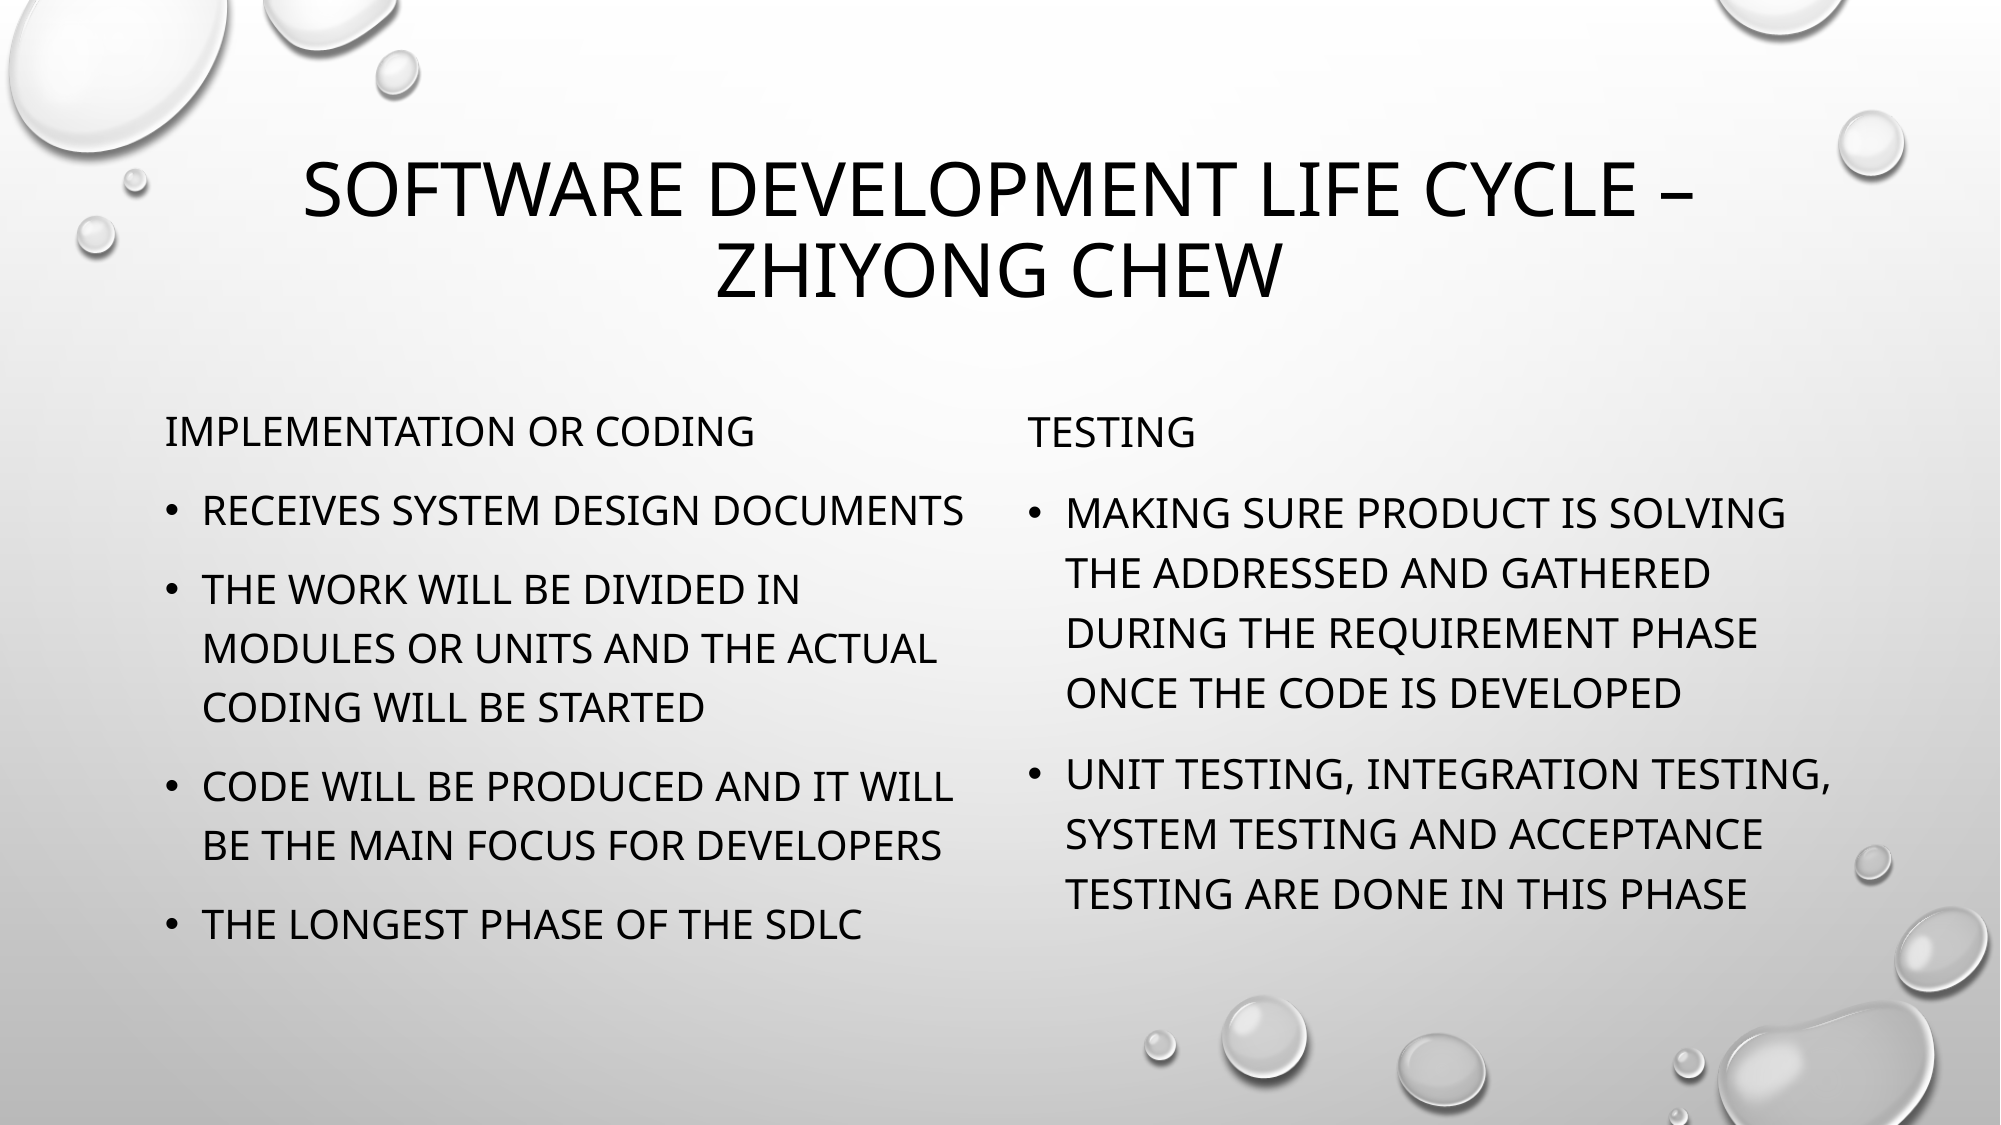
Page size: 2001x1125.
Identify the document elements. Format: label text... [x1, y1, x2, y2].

list Testing Making sure product is solving the addressed and gathered during the requirement phase once the code is developed Unit testing, integration testing, system testing and acceptance testing are done in this phase [1012, 388, 1850, 994]
title SOFTWARE DEVELOPMENT LIFE CYCLE – ZHIYONG CHEW [149, 101, 1851, 364]
list Implementation or coding Receives system design documents The work will be divided in modules or units and the actual coding will be started Code will be produced and it will be the main focus for developers The longest phase of the SDLC [149, 388, 988, 994]
picture [0, 0, 2000, 1125]
